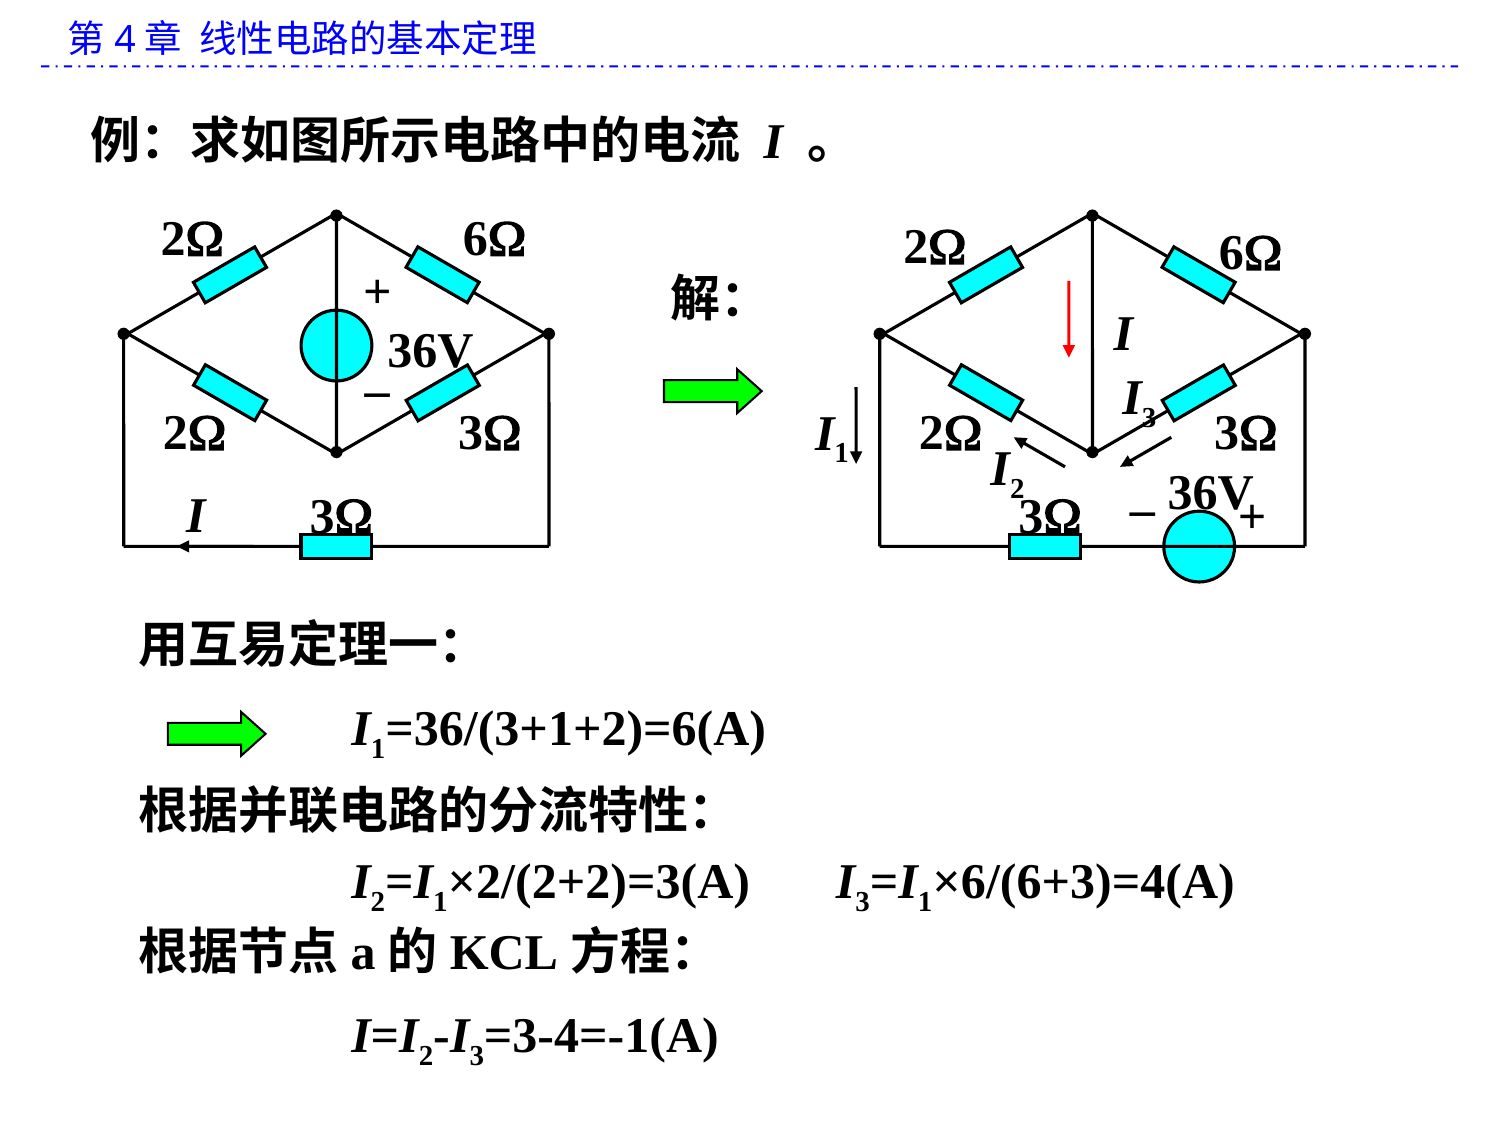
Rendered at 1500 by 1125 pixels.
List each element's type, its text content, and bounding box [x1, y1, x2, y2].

text_box I2=I1×2/(2+2)=3(A) [336, 841, 821, 912]
text_box I3=I1×6/(6+3)=4(A) [821, 841, 1329, 925]
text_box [974, 428, 1070, 504]
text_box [867, 205, 1318, 559]
text_box 例：求如图所示电路中的电流 I 。 [75, 101, 1476, 177]
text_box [111, 197, 562, 559]
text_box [1068, 280, 1149, 368]
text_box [798, 386, 866, 469]
text_box I=I2-I3=3-4=-1(A) [336, 995, 1046, 1079]
text_box 解： [655, 258, 794, 334]
text_box 根据节点a的KCL方程： [123, 912, 1117, 988]
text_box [1106, 357, 1176, 453]
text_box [1114, 568, 1282, 583]
text_box 用互易定理一： [123, 605, 621, 681]
text_box [167, 711, 266, 756]
text_box [664, 369, 762, 414]
text_box I1=36/(3+1+2)=6(A) [336, 688, 939, 770]
text_box 根据并联电路的分流特性： [123, 770, 1117, 846]
